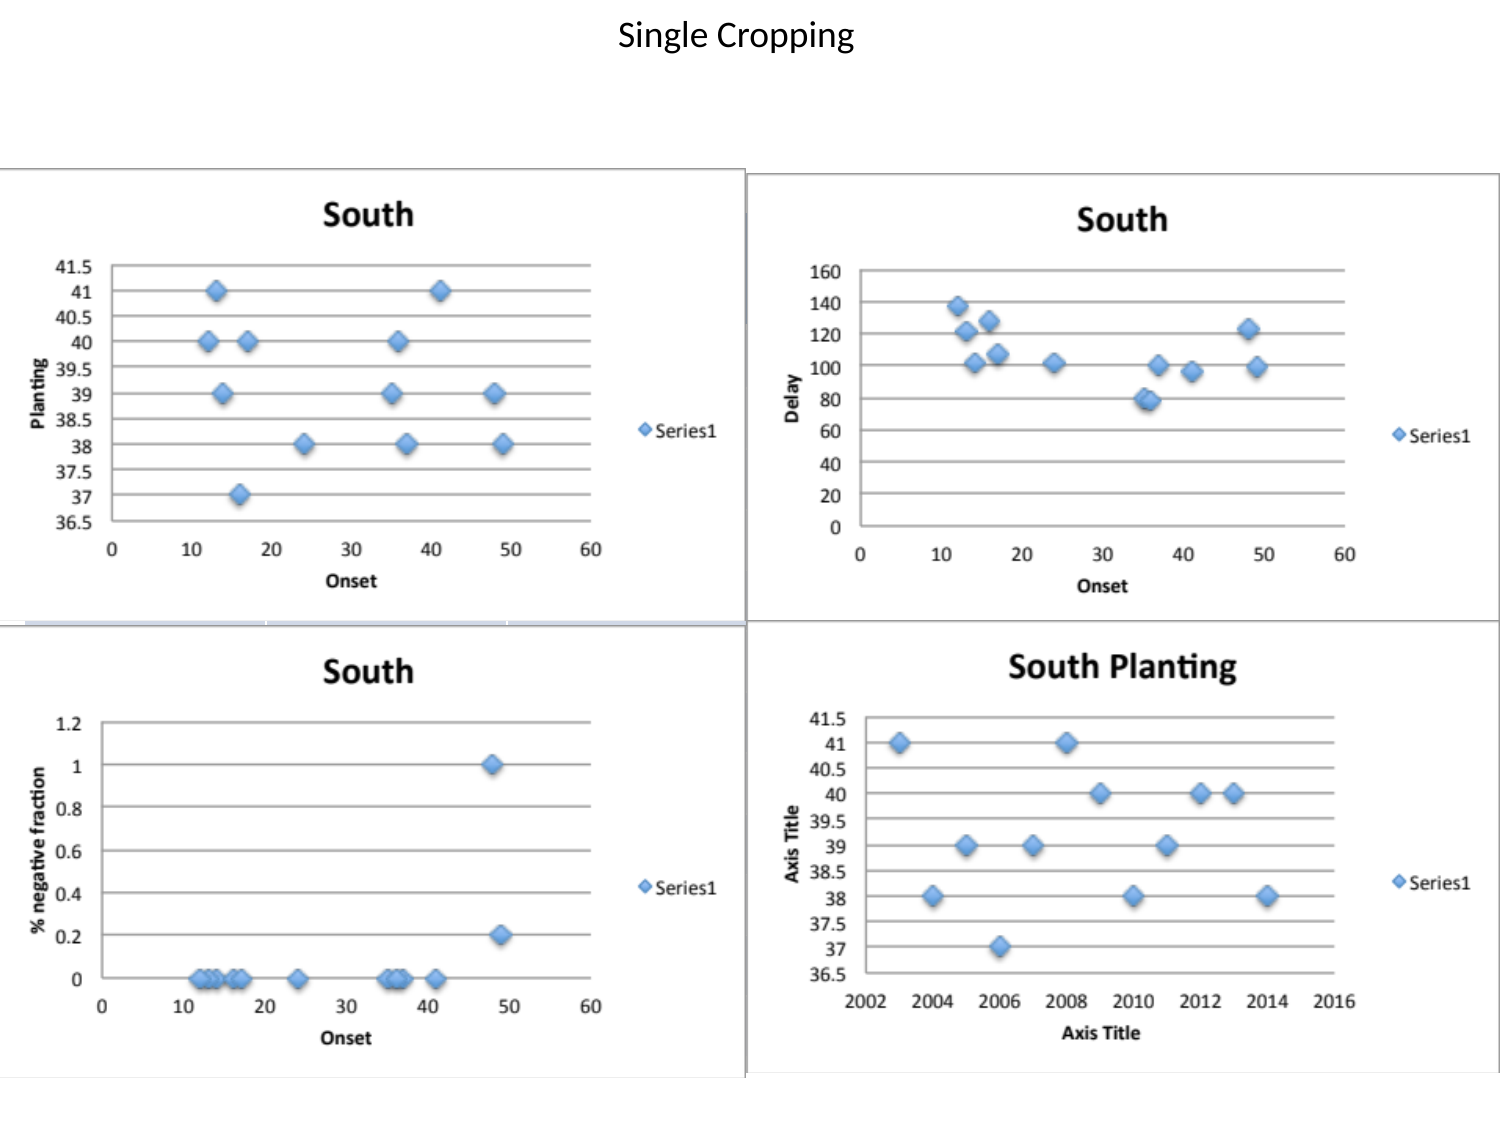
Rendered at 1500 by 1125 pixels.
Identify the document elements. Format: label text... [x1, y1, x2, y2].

text_box Single Cropping [603, 2, 870, 62]
picture [0, 168, 1500, 1078]
